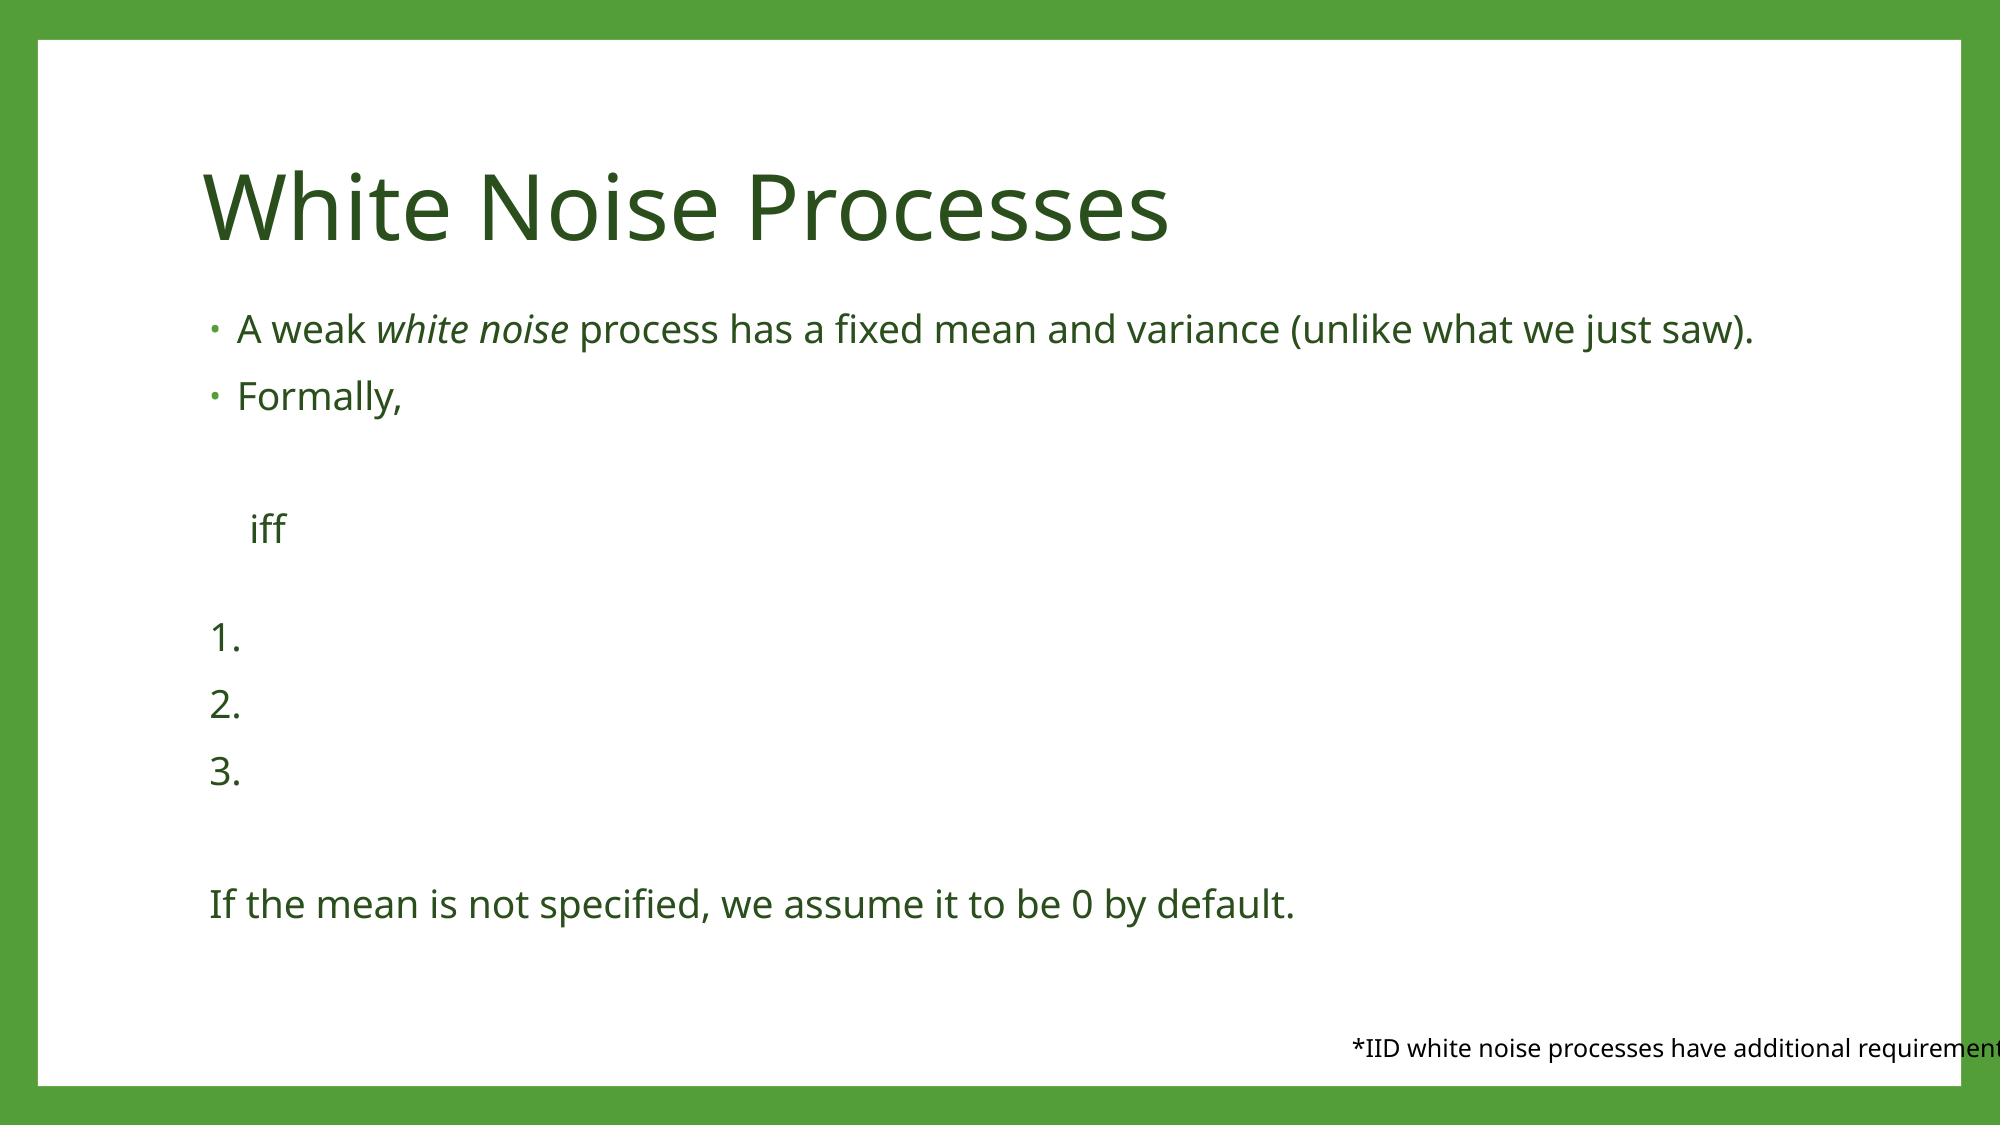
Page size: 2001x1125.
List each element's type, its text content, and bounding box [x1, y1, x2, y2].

text_box *IID white noise processes have additional requirements. [1337, 1025, 2000, 1070]
title White Noise Processes [187, 99, 1808, 323]
